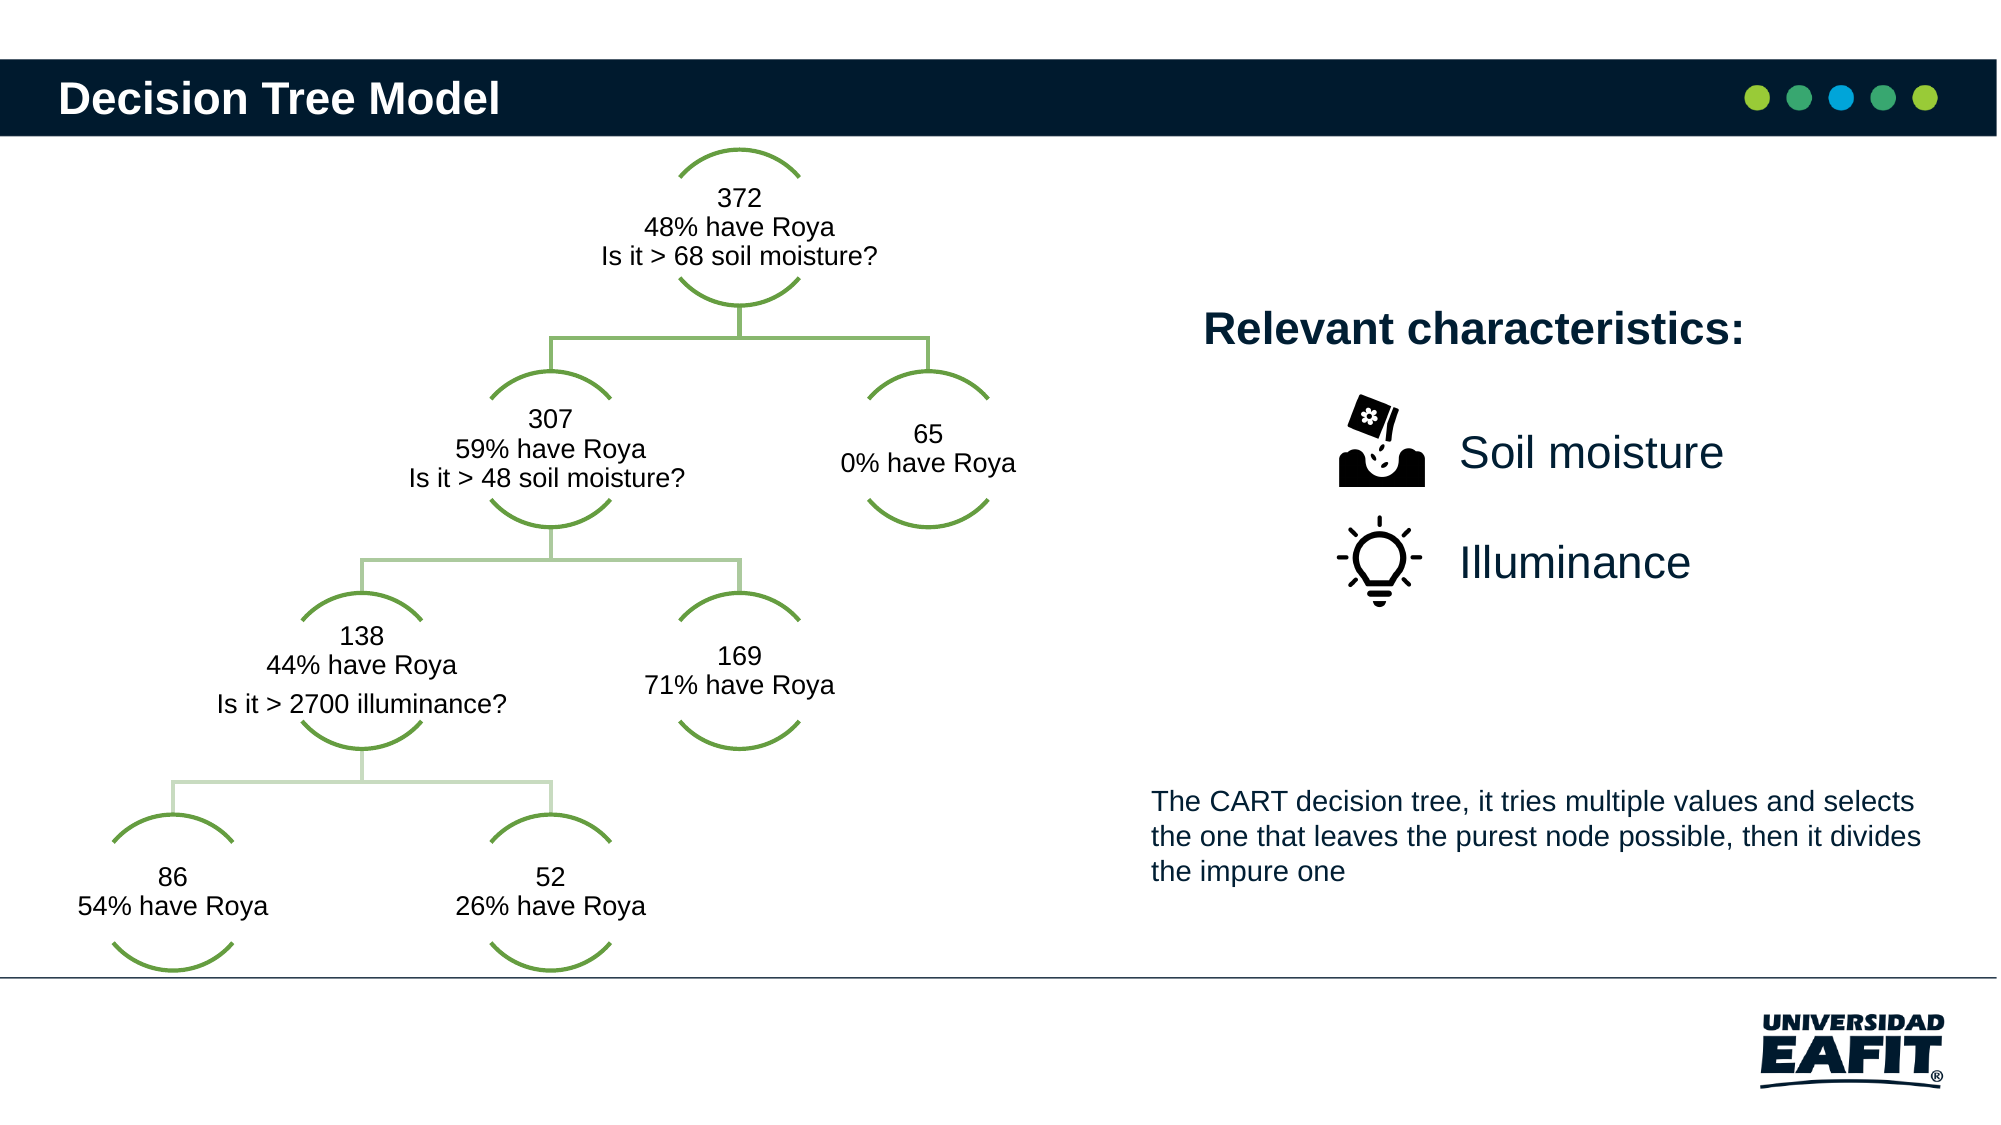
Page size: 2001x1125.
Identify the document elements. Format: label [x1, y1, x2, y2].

picture [0, 0, 1997, 1125]
text_box [0, 149, 1154, 971]
